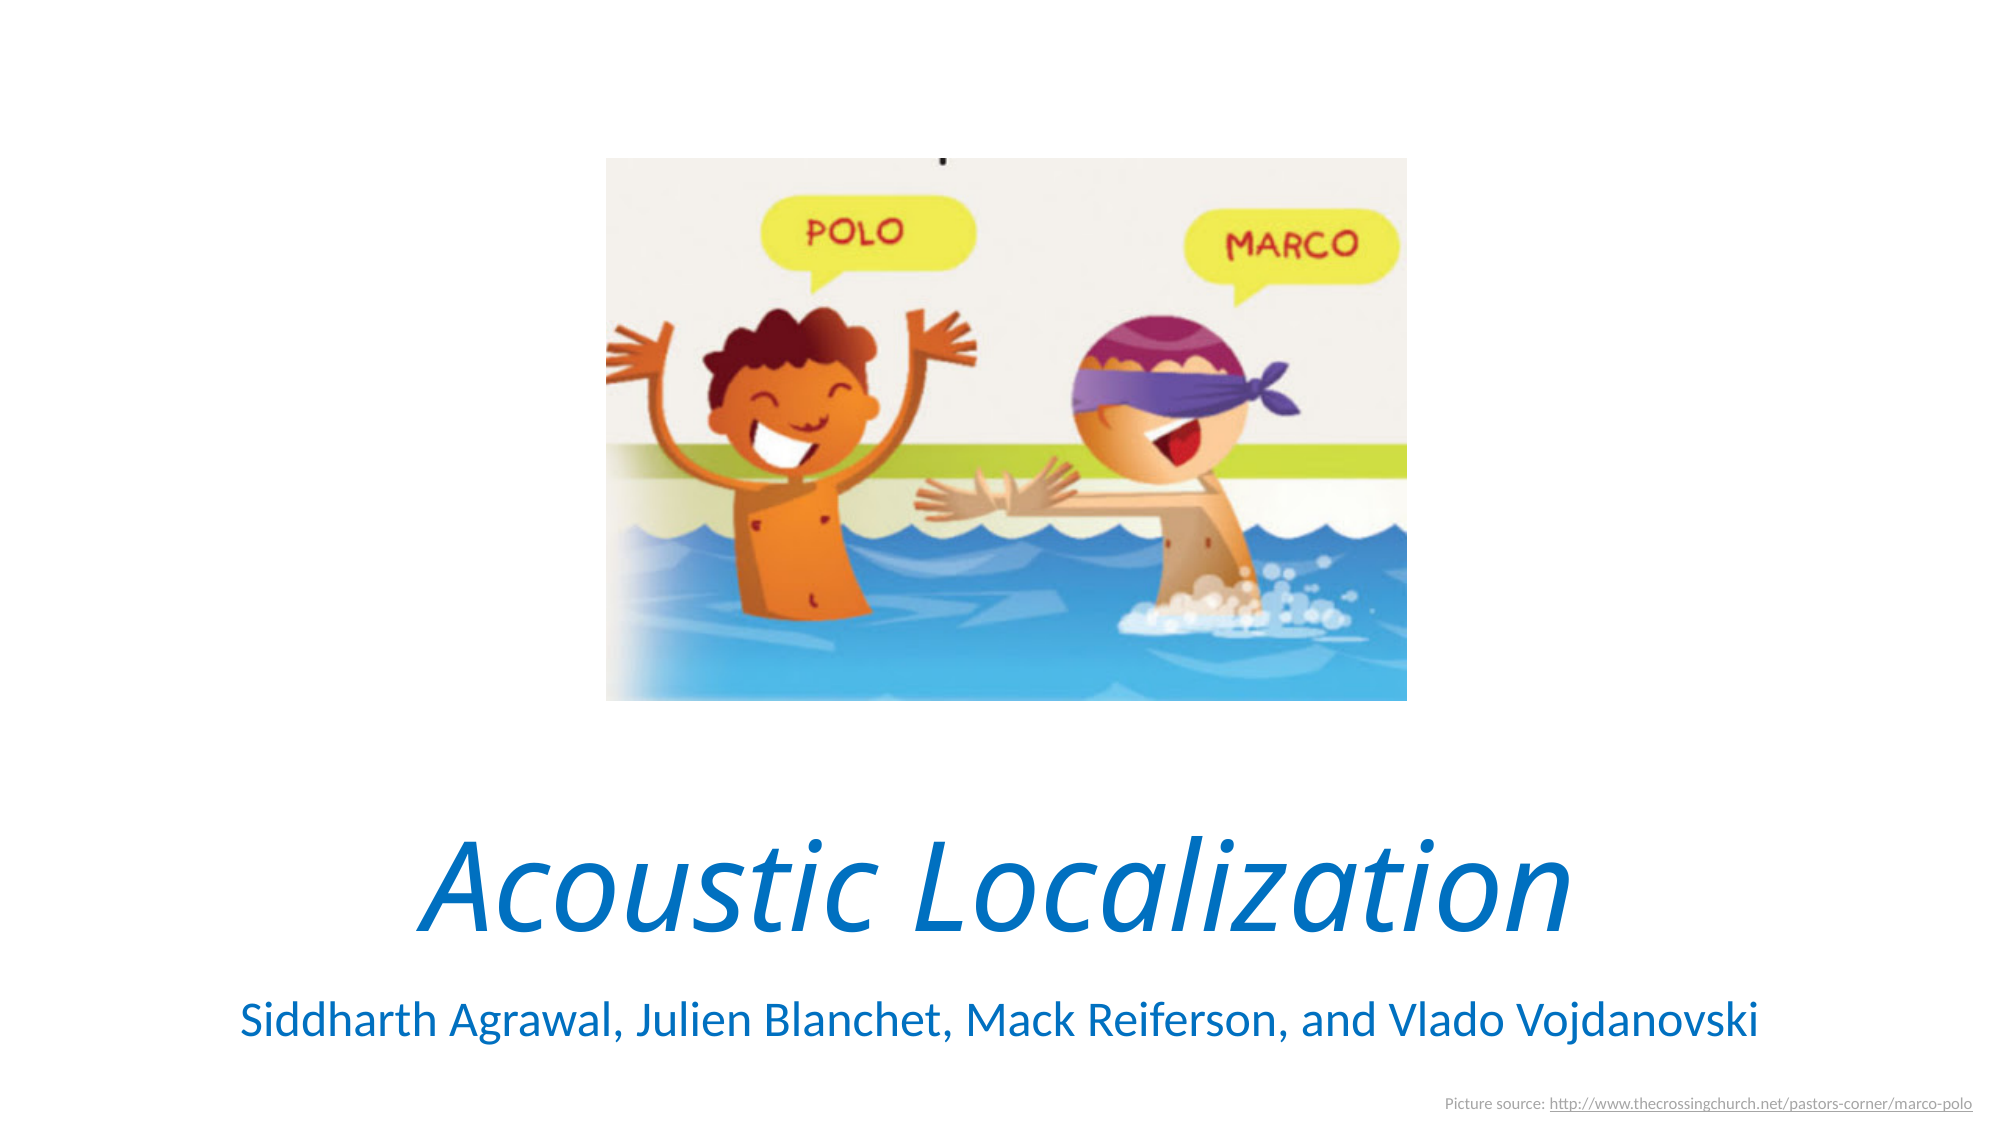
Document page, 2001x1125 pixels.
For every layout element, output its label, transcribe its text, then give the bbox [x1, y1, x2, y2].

title Acoustic Localization [249, 574, 1750, 967]
subtitle Siddharth Agrawal, Julien Blanchet, Mack Reiferson, and Vlado Vojdanovski [193, 985, 1807, 1125]
text_box Picture source: http://www.thecrossingchurch.net/pastors-corner/marco-polo [1276, 1085, 2000, 1121]
picture [606, 158, 1407, 701]
